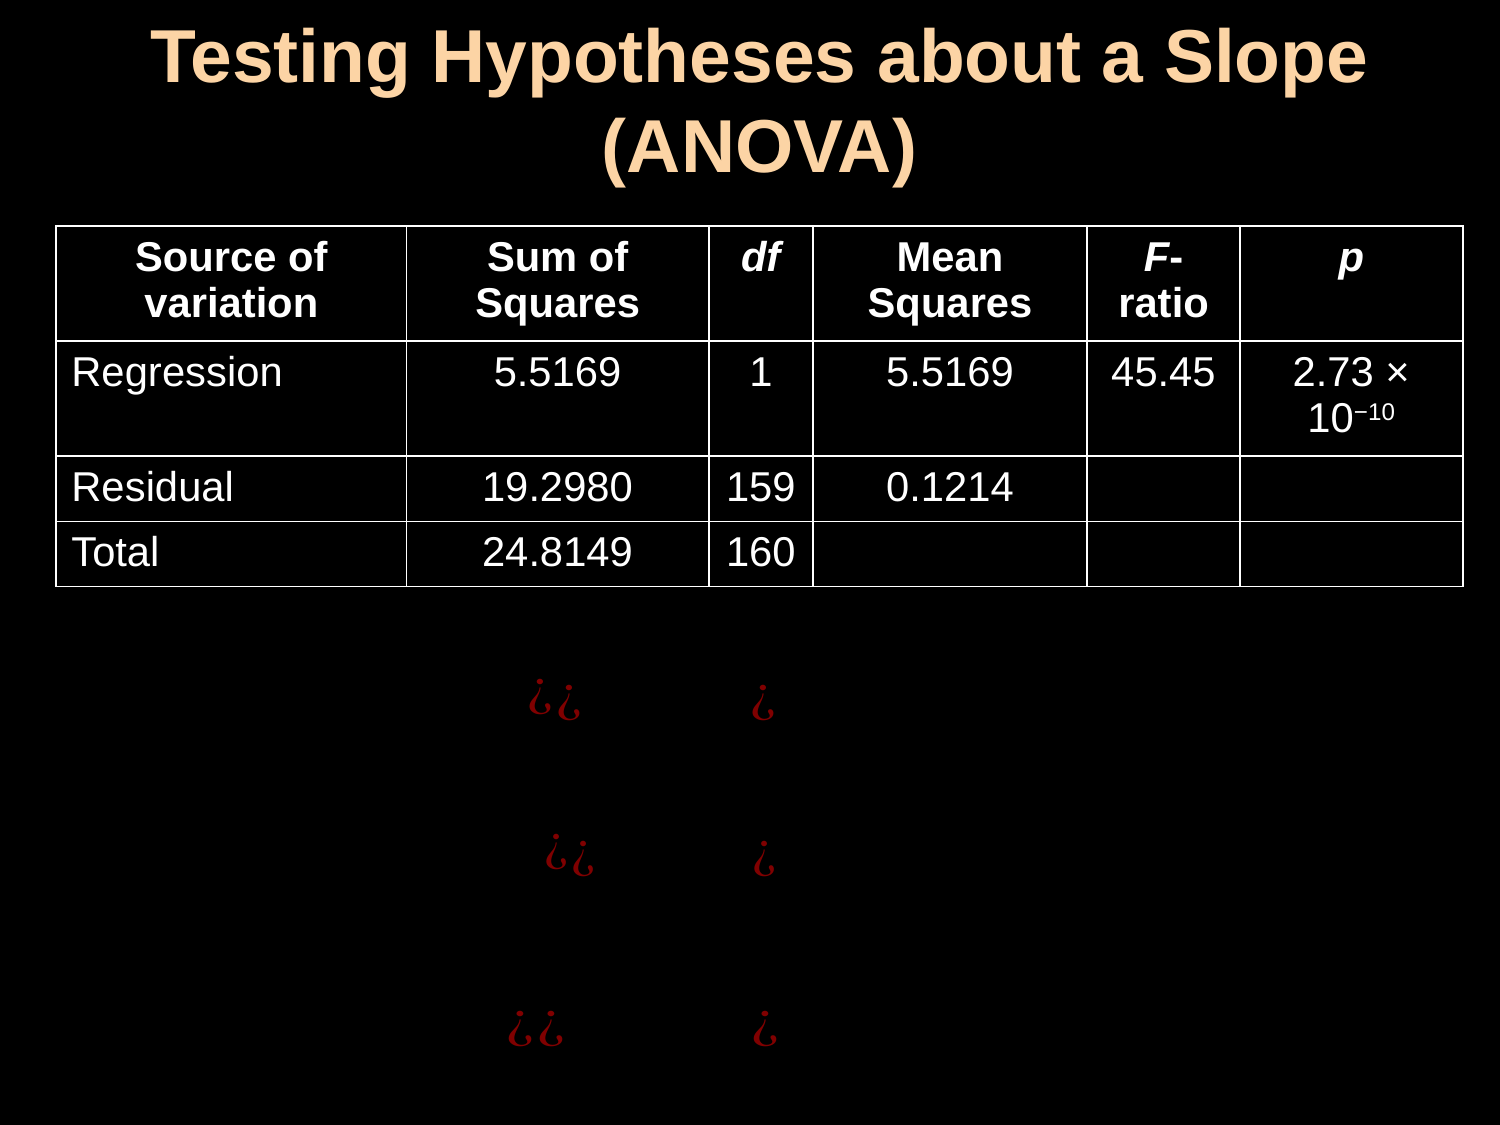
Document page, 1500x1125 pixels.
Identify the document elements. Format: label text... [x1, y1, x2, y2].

table_cell 159 [710, 457, 812, 521]
table_cell 5.5169 [814, 342, 1086, 455]
table_cell [814, 522, 1086, 586]
table_cell 19.2980 [407, 457, 708, 521]
table_cell Total [57, 522, 406, 586]
table_cell Residual [57, 457, 406, 521]
table_cell 1 [710, 342, 812, 455]
table_header p [1241, 227, 1462, 340]
table_cell [1241, 522, 1462, 586]
table_header Source of variation [57, 227, 406, 340]
table_cell [1088, 457, 1239, 521]
text_box Testing Hypotheses about a Slope (ANOVA) [31, 0, 1488, 195]
table_cell 160 [710, 522, 812, 586]
table_cell 24.8149 [407, 522, 708, 586]
table_header F-ratio [1088, 227, 1239, 340]
table_cell [1241, 457, 1462, 521]
table_cell 2.73 × 10−10 [1241, 342, 1462, 455]
table_header Sum of Squares [407, 227, 708, 340]
table_cell 45.45 [1088, 342, 1239, 455]
table_cell 0.1214 [814, 457, 1086, 521]
table_cell 5.5169 [407, 342, 708, 455]
table_header df [710, 227, 812, 340]
table_header Mean Squares [814, 227, 1086, 340]
table_cell Regression [57, 342, 406, 455]
table_cell [1088, 522, 1239, 586]
